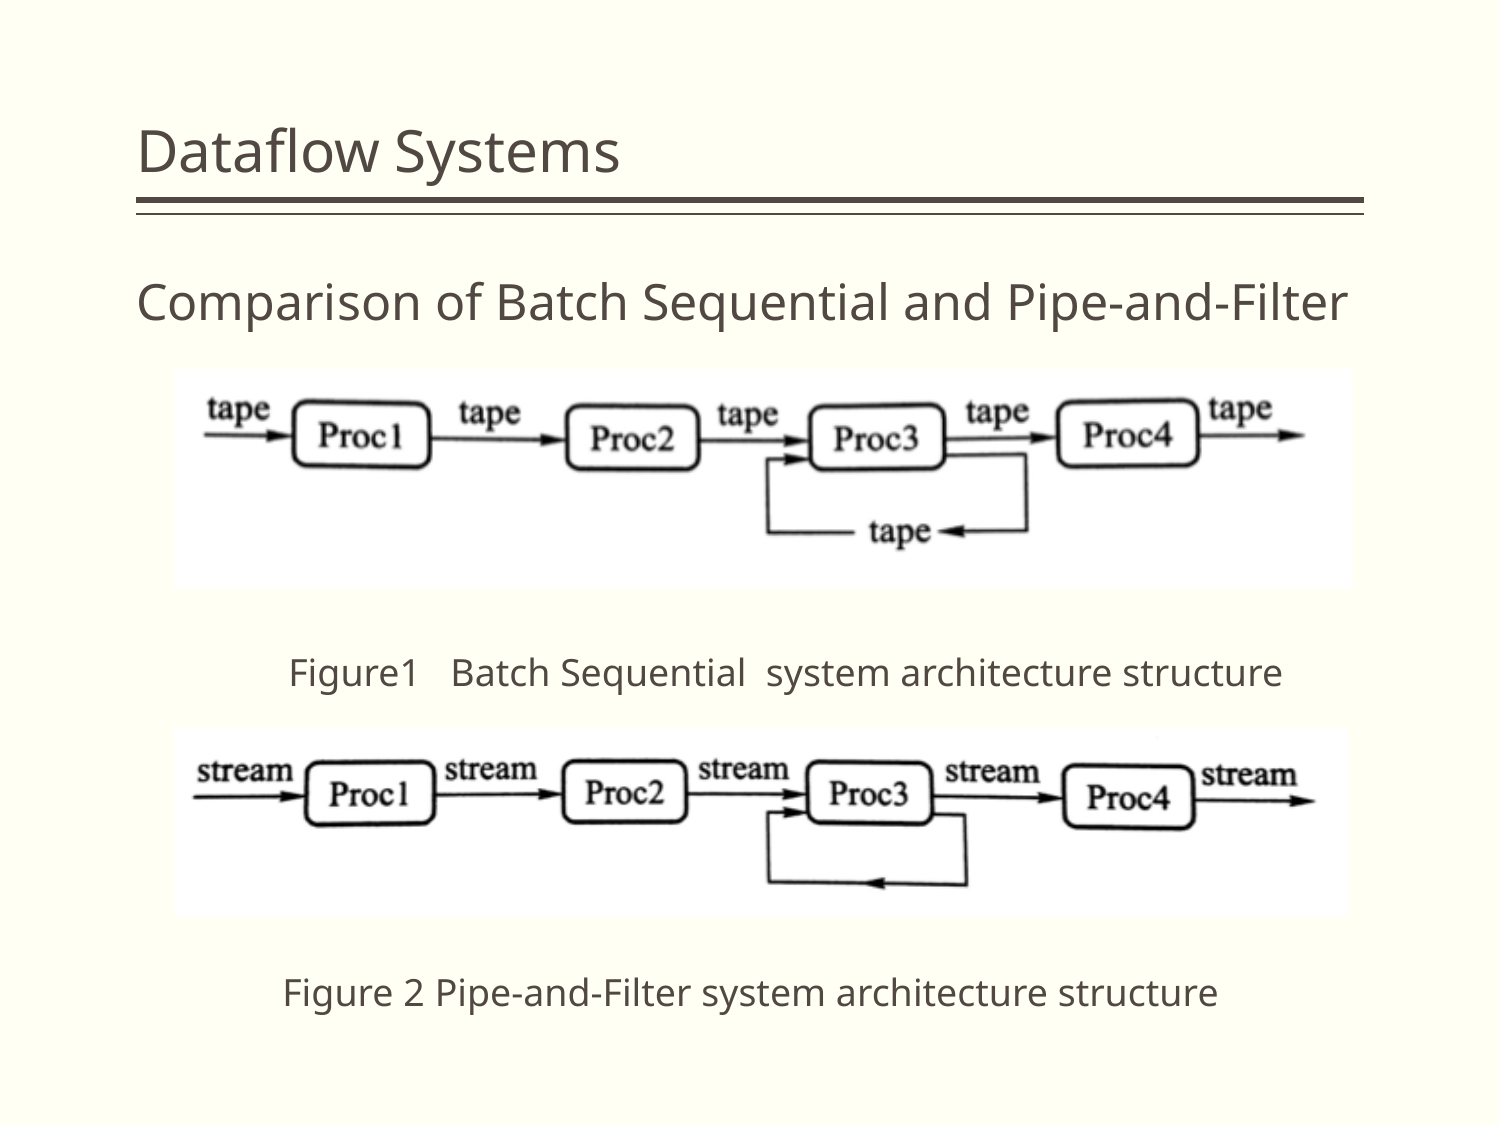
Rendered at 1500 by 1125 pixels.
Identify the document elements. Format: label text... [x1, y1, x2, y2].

text_box Figure1 Batch Sequential system architecture structure [273, 641, 1299, 702]
picture [174, 369, 1353, 589]
text_box Figure 2 Pipe-and-Filter system architecture structure [267, 961, 1244, 1021]
title Dataflow Systems [135, 12, 1364, 193]
picture [174, 727, 1348, 916]
list Comparison of Batch Sequential and Pipe-and-Filter [135, 262, 1470, 359]
